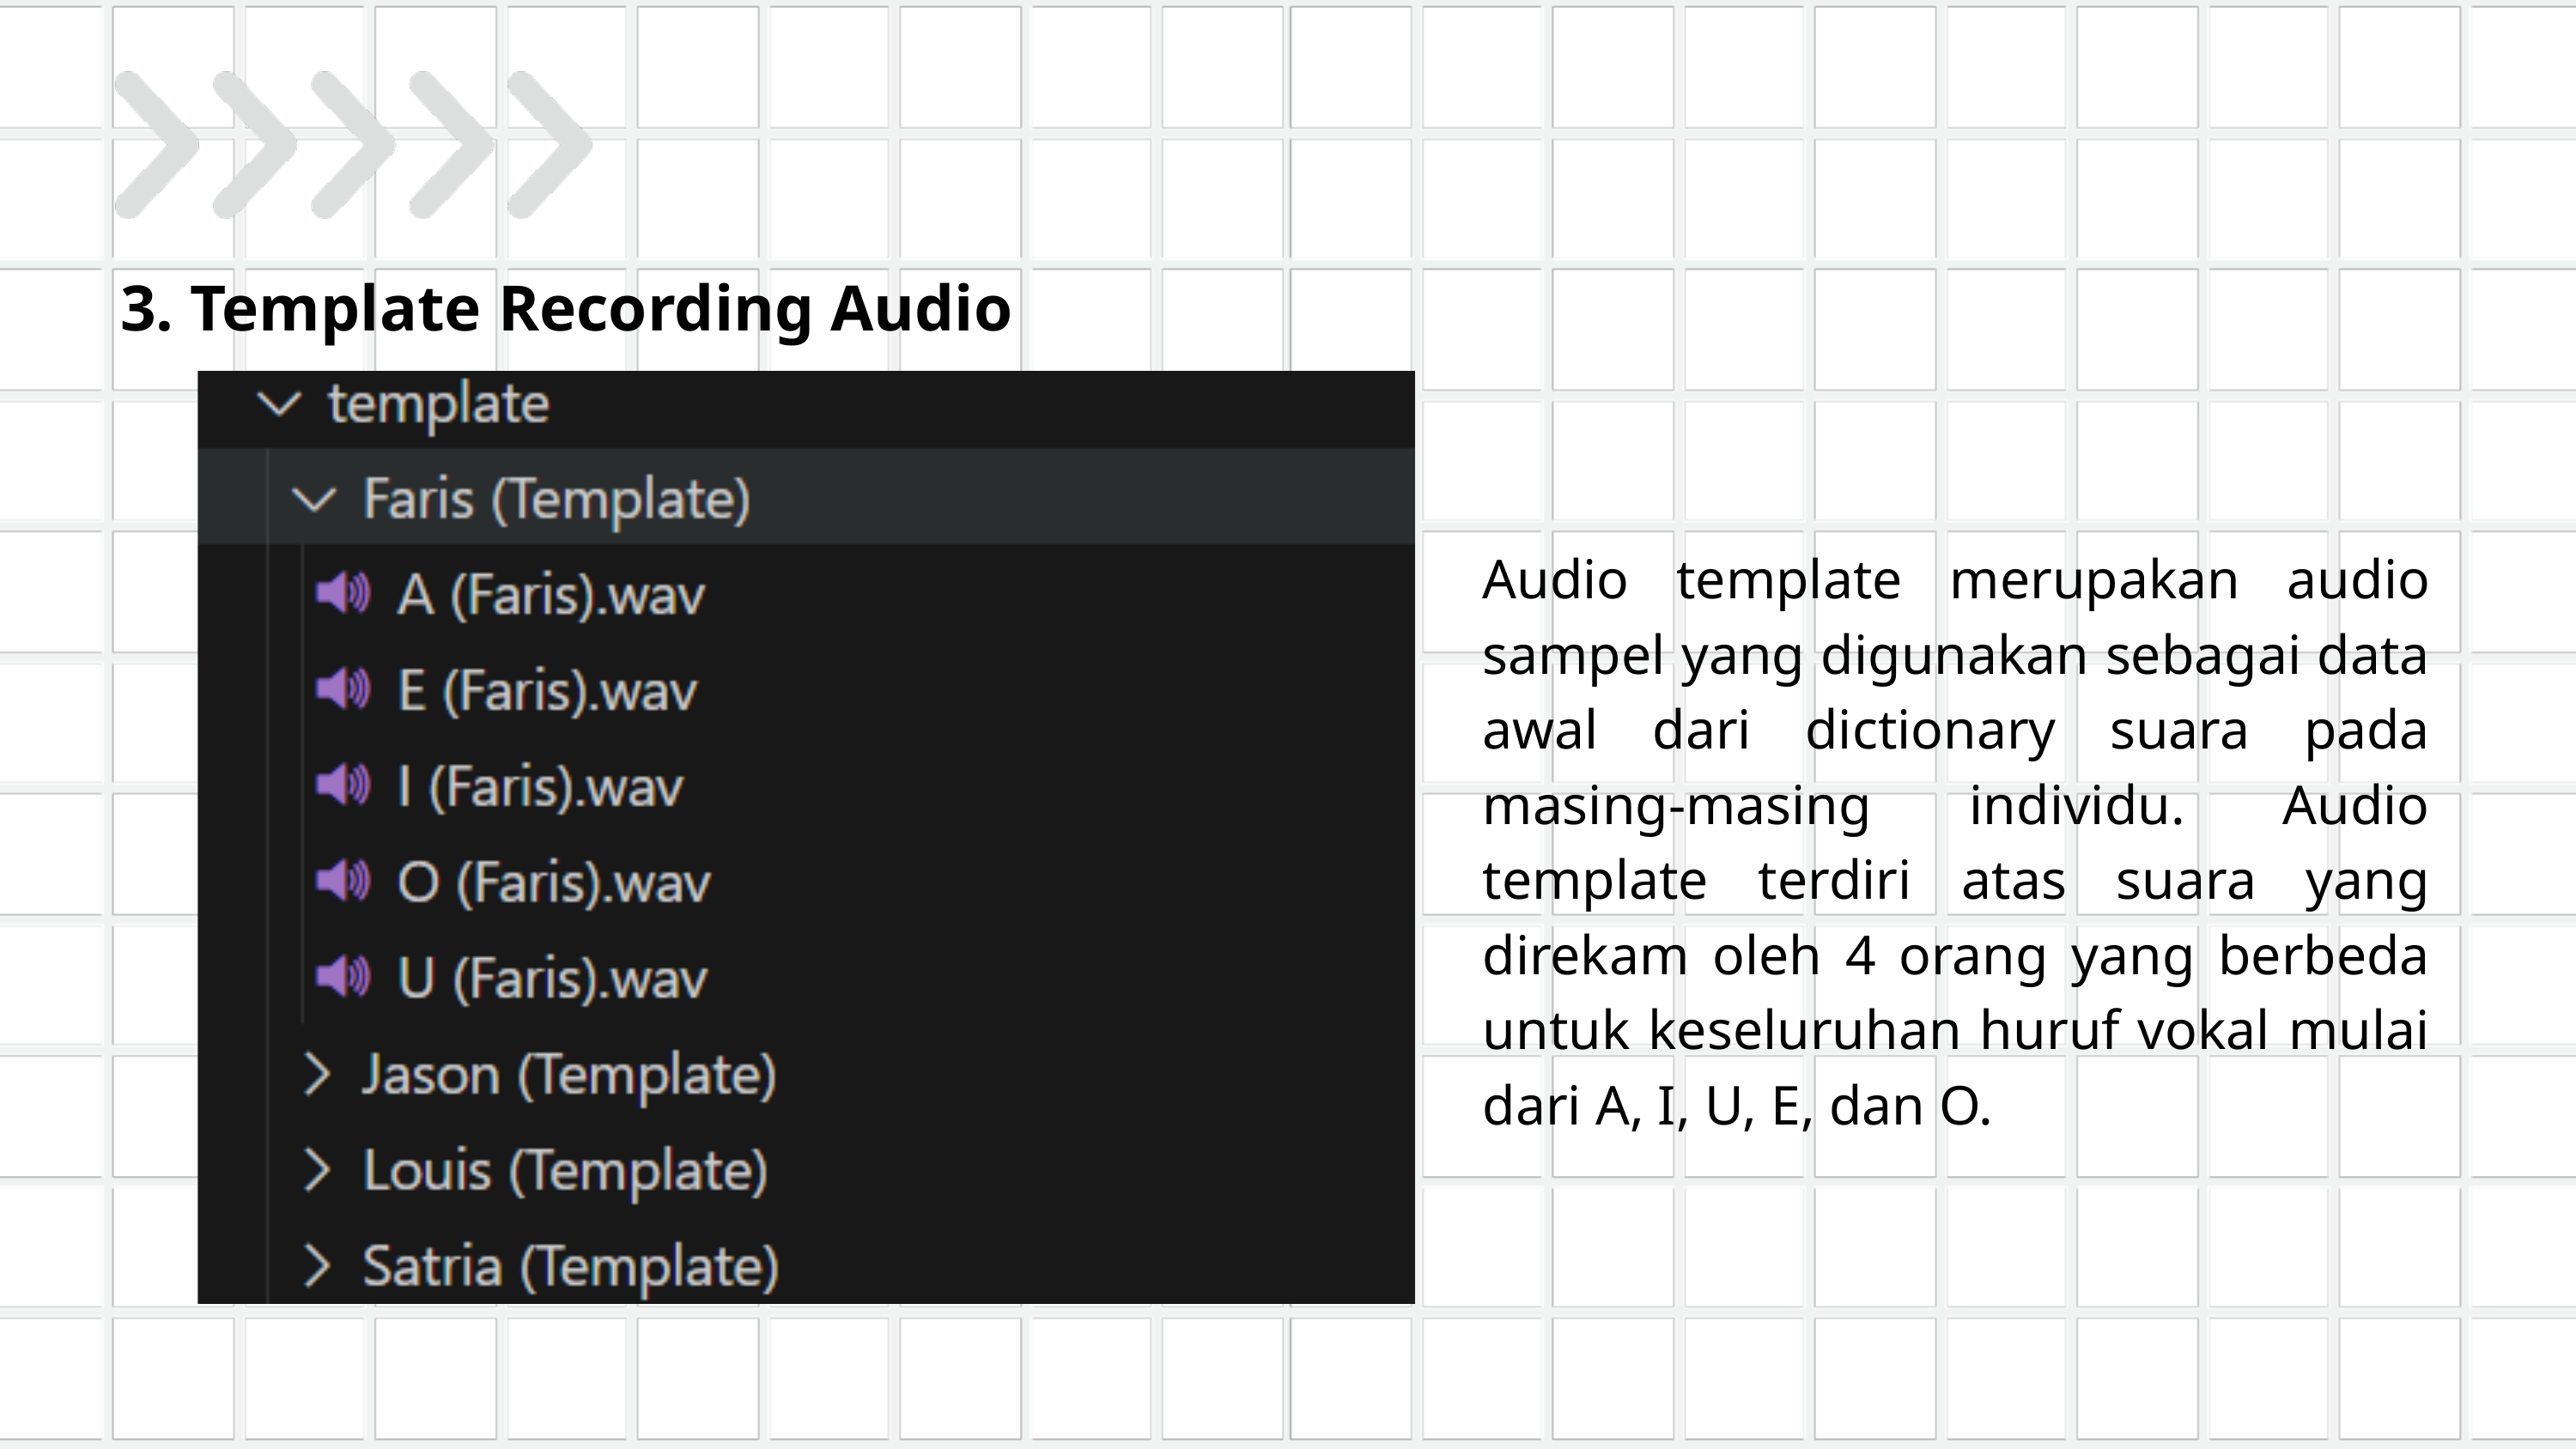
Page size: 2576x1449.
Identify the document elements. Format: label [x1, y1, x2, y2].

text_box [0, 0, 2576, 1449]
